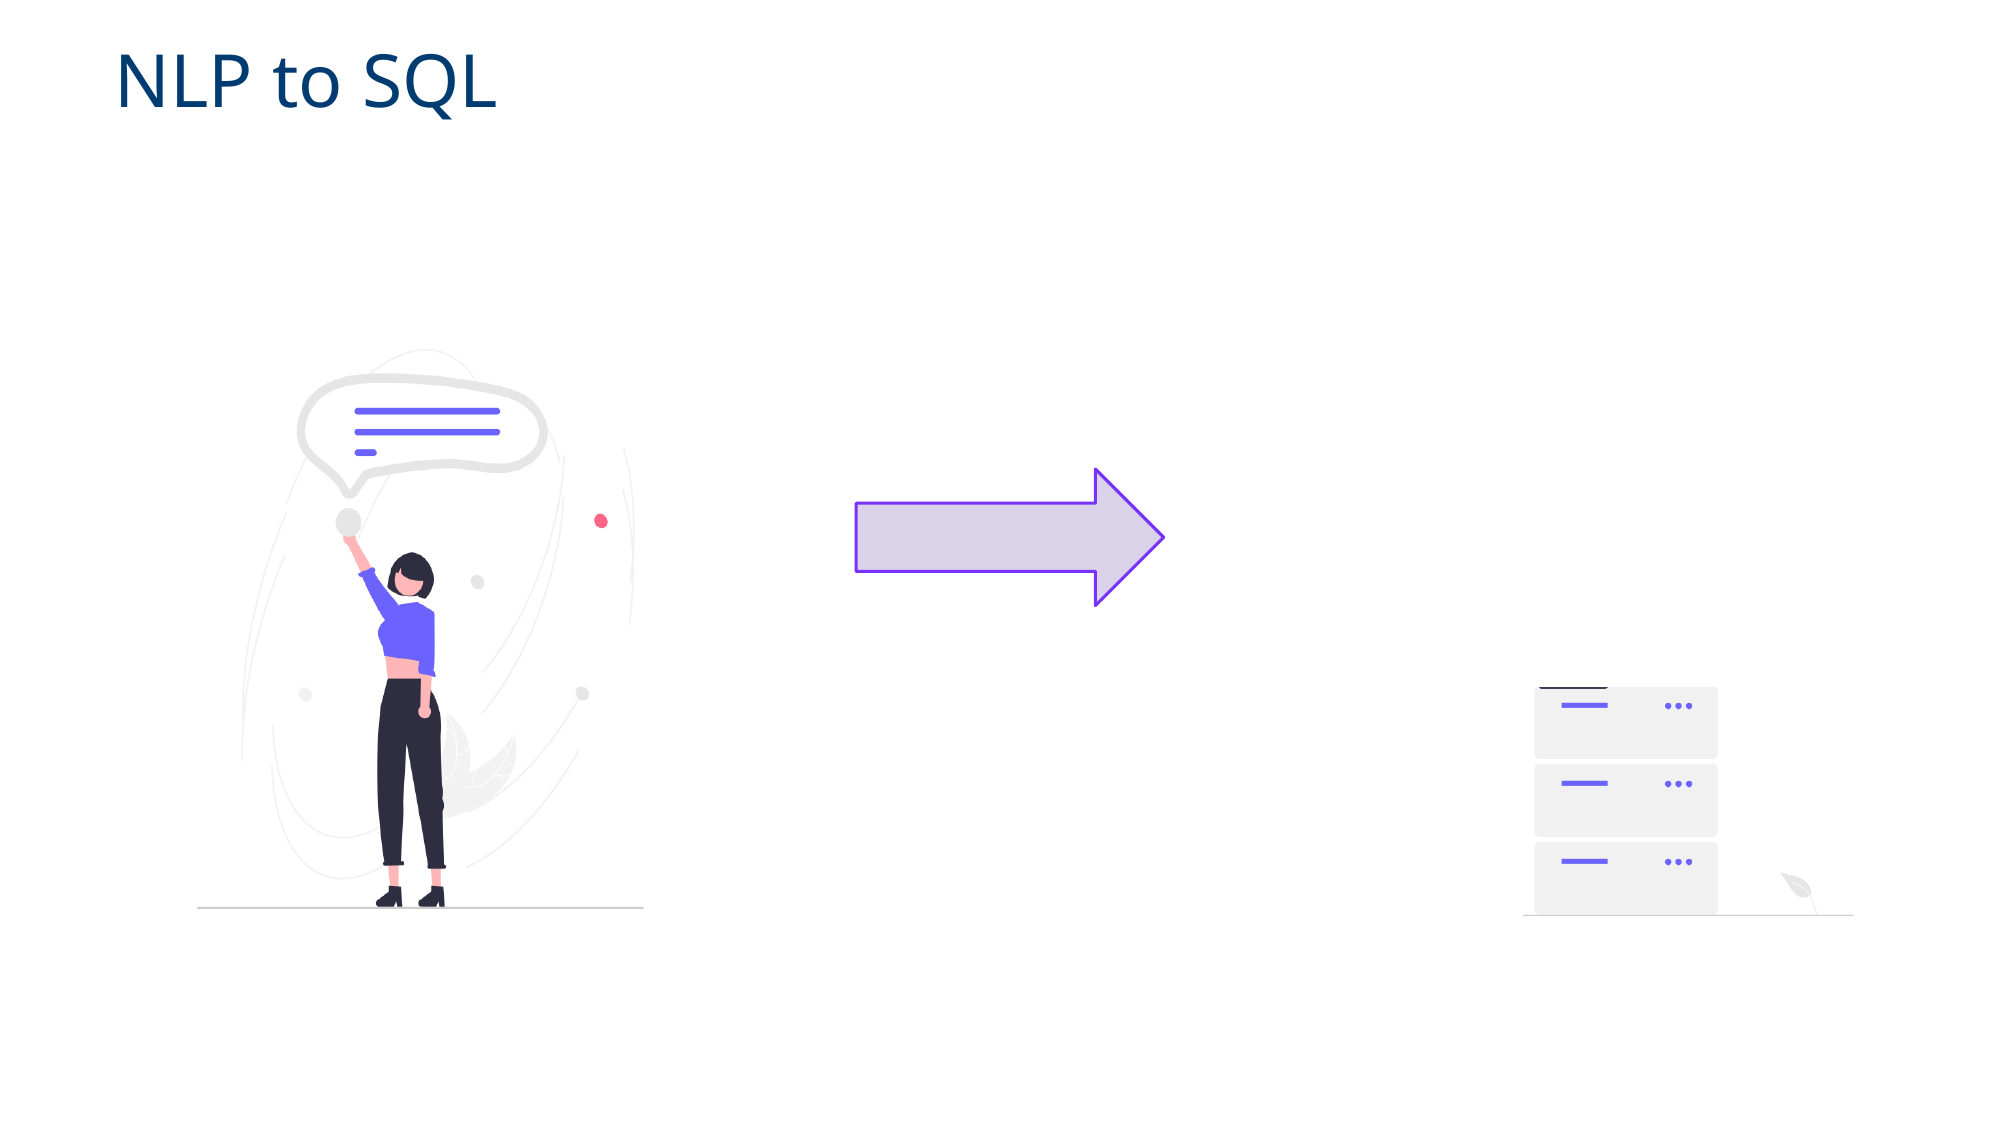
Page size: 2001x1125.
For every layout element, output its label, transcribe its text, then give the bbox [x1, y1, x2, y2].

text_box [856, 469, 1164, 606]
picture [115, 288, 725, 969]
picture [1523, 687, 1932, 971]
title NLP to SQL [99, 36, 1900, 131]
